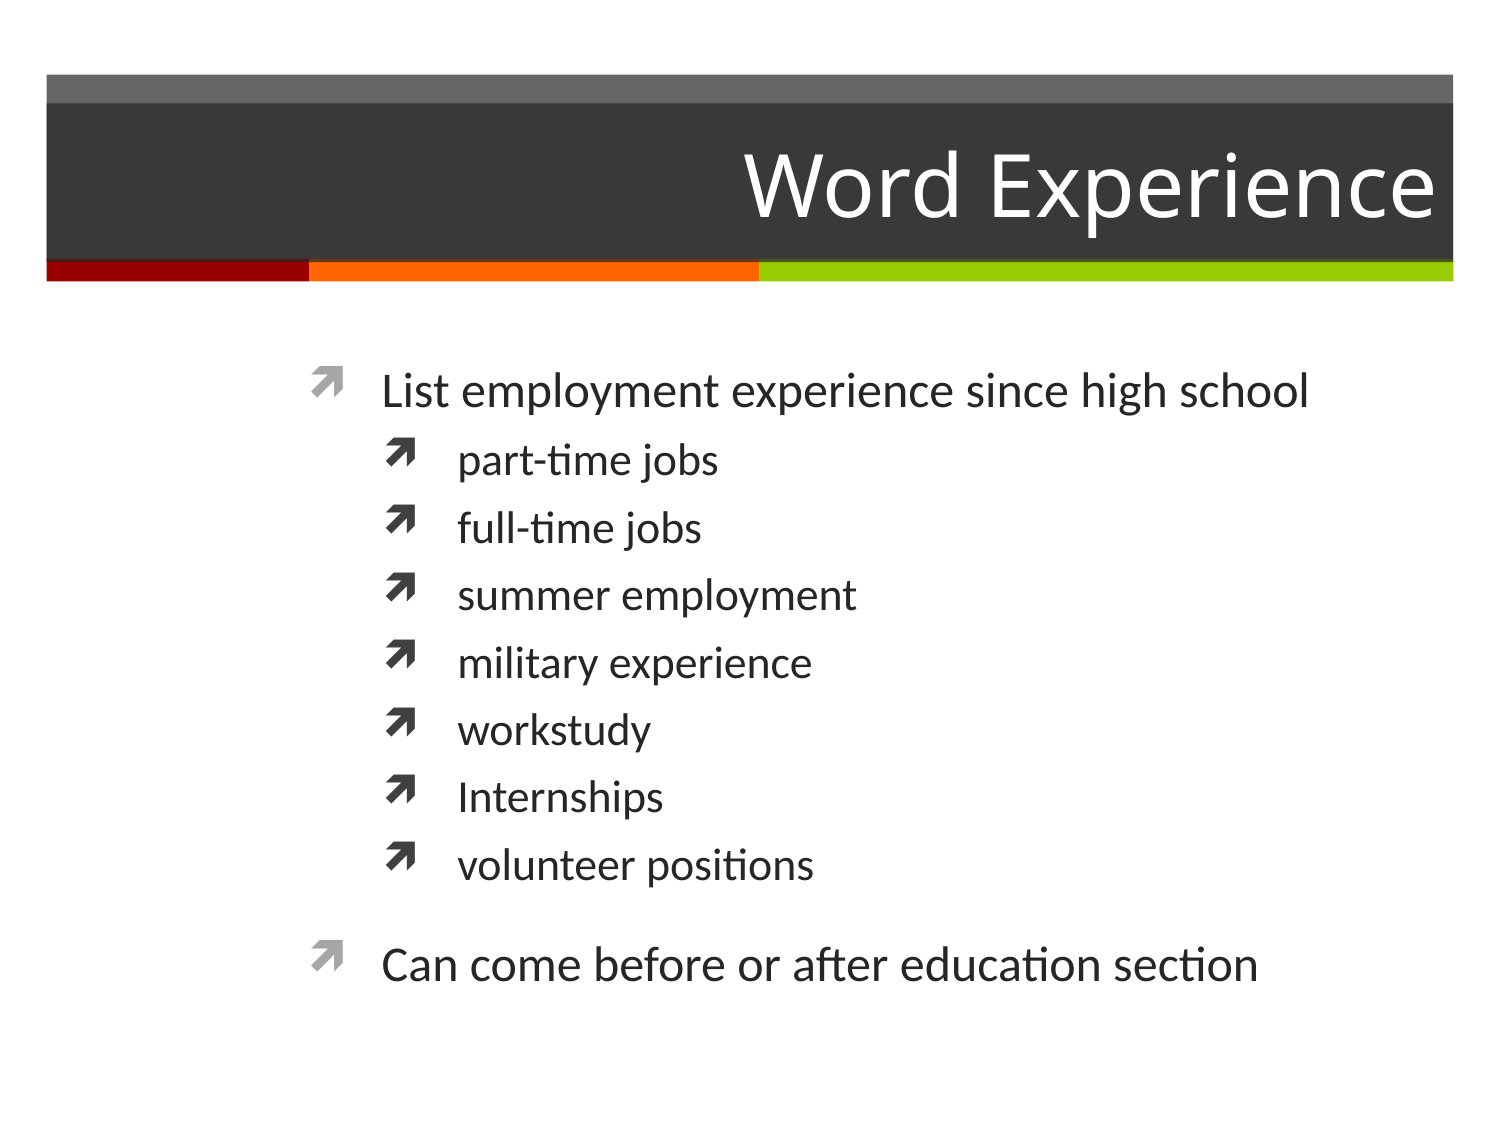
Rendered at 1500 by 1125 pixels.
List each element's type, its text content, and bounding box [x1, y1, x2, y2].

title Word Experience [46, 103, 1454, 263]
list List employment experience since high school part-time jobs full-time jobs summer employment military experience workstudy Internships volunteer positions Can come before or after education section [292, 350, 1454, 1005]
